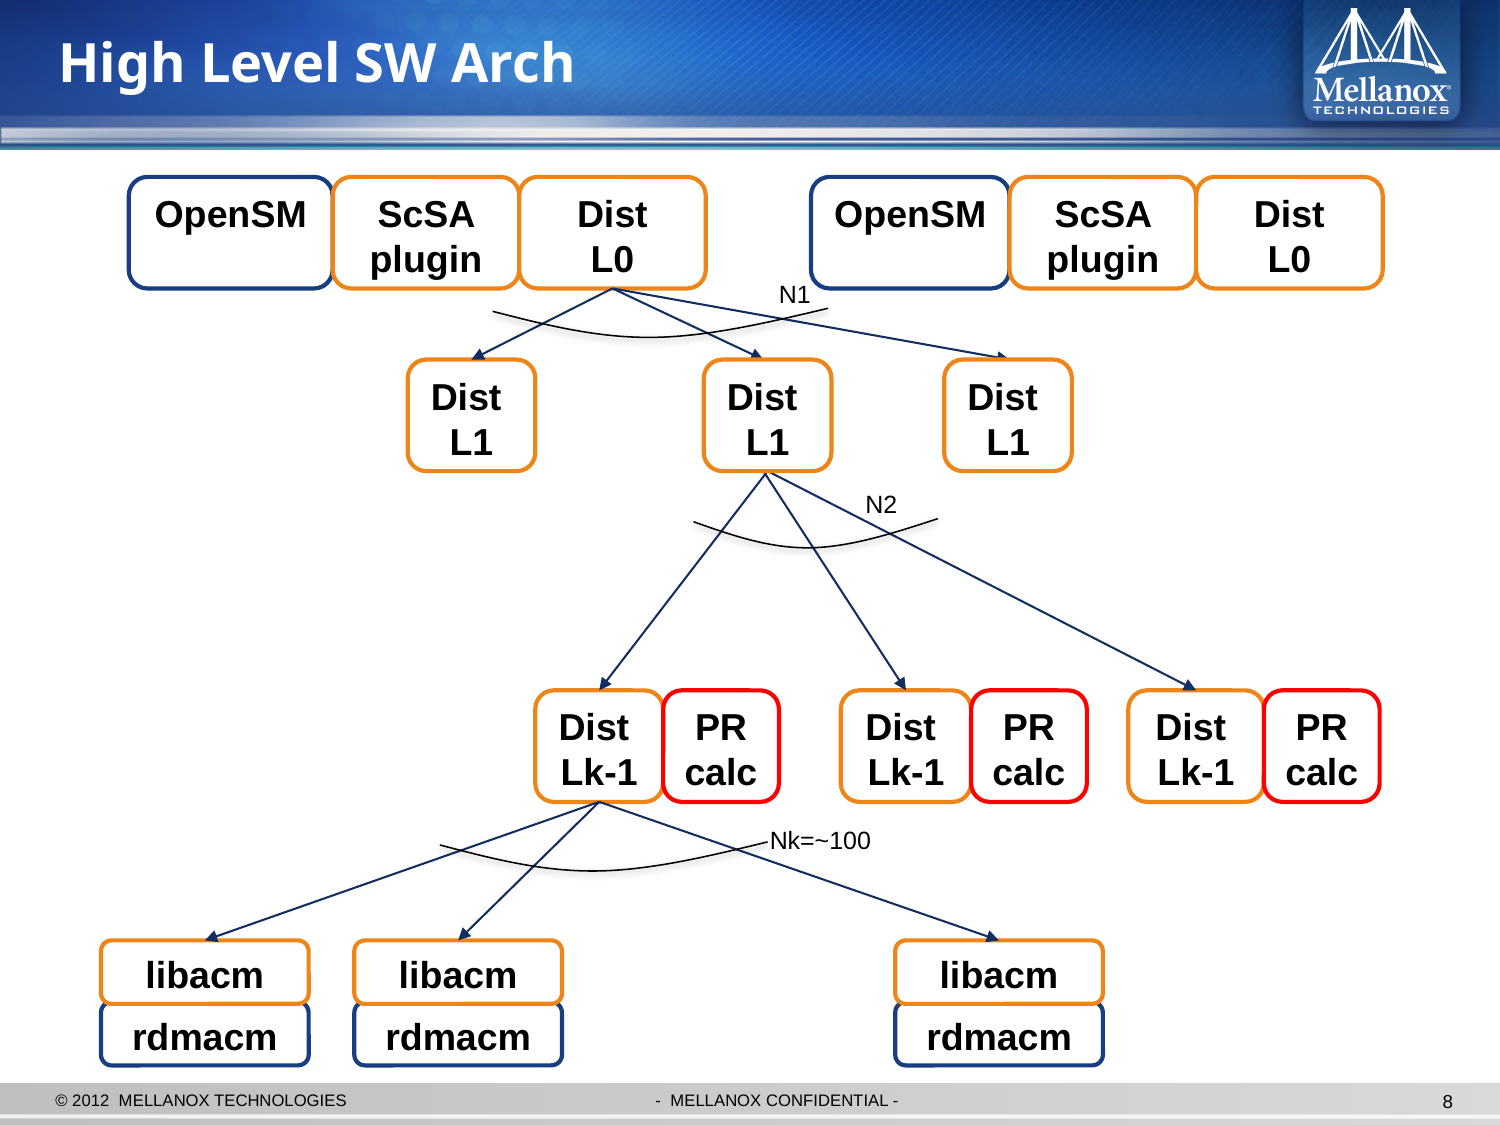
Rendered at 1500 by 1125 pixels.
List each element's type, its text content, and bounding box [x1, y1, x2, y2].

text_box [471, 288, 608, 360]
picture [0, 0, 1500, 150]
text_box PR calc [661, 699, 782, 800]
text_box Dist L0 [1194, 174, 1385, 291]
text_box libacm [98, 938, 311, 1006]
text_box ScSA plugin [330, 174, 519, 291]
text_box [204, 801, 456, 941]
text_box Dist L0 [517, 174, 708, 286]
text_box OpenSM [126, 174, 333, 291]
text_box libacm [352, 949, 565, 1006]
text_box PR calc [1261, 688, 1382, 805]
text_box rdmacm [893, 1003, 1106, 1068]
text_box Dist Lk-1 [838, 699, 971, 800]
text_box Dist Lk-1 [533, 688, 663, 800]
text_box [599, 801, 1000, 941]
text_box rdmacm [352, 1003, 565, 1068]
text_box rdmacm [98, 1003, 311, 1068]
text_box Dist L1 [701, 368, 834, 469]
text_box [612, 288, 1010, 360]
text_box libacm [893, 938, 1106, 1006]
text_box OpenSM [808, 174, 1009, 286]
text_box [767, 470, 1197, 691]
text_box Dist L1 [942, 357, 1074, 469]
text_box Dist Lk-1 [1126, 688, 1264, 805]
text_box N1 [778, 278, 812, 286]
text_box ScSA plugin [1007, 174, 1196, 291]
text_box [457, 801, 597, 941]
text_box Dist L1 [405, 357, 538, 474]
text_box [599, 470, 762, 691]
text_box PR calc [968, 699, 1089, 805]
title High Level SW Arch [58, 0, 1269, 129]
